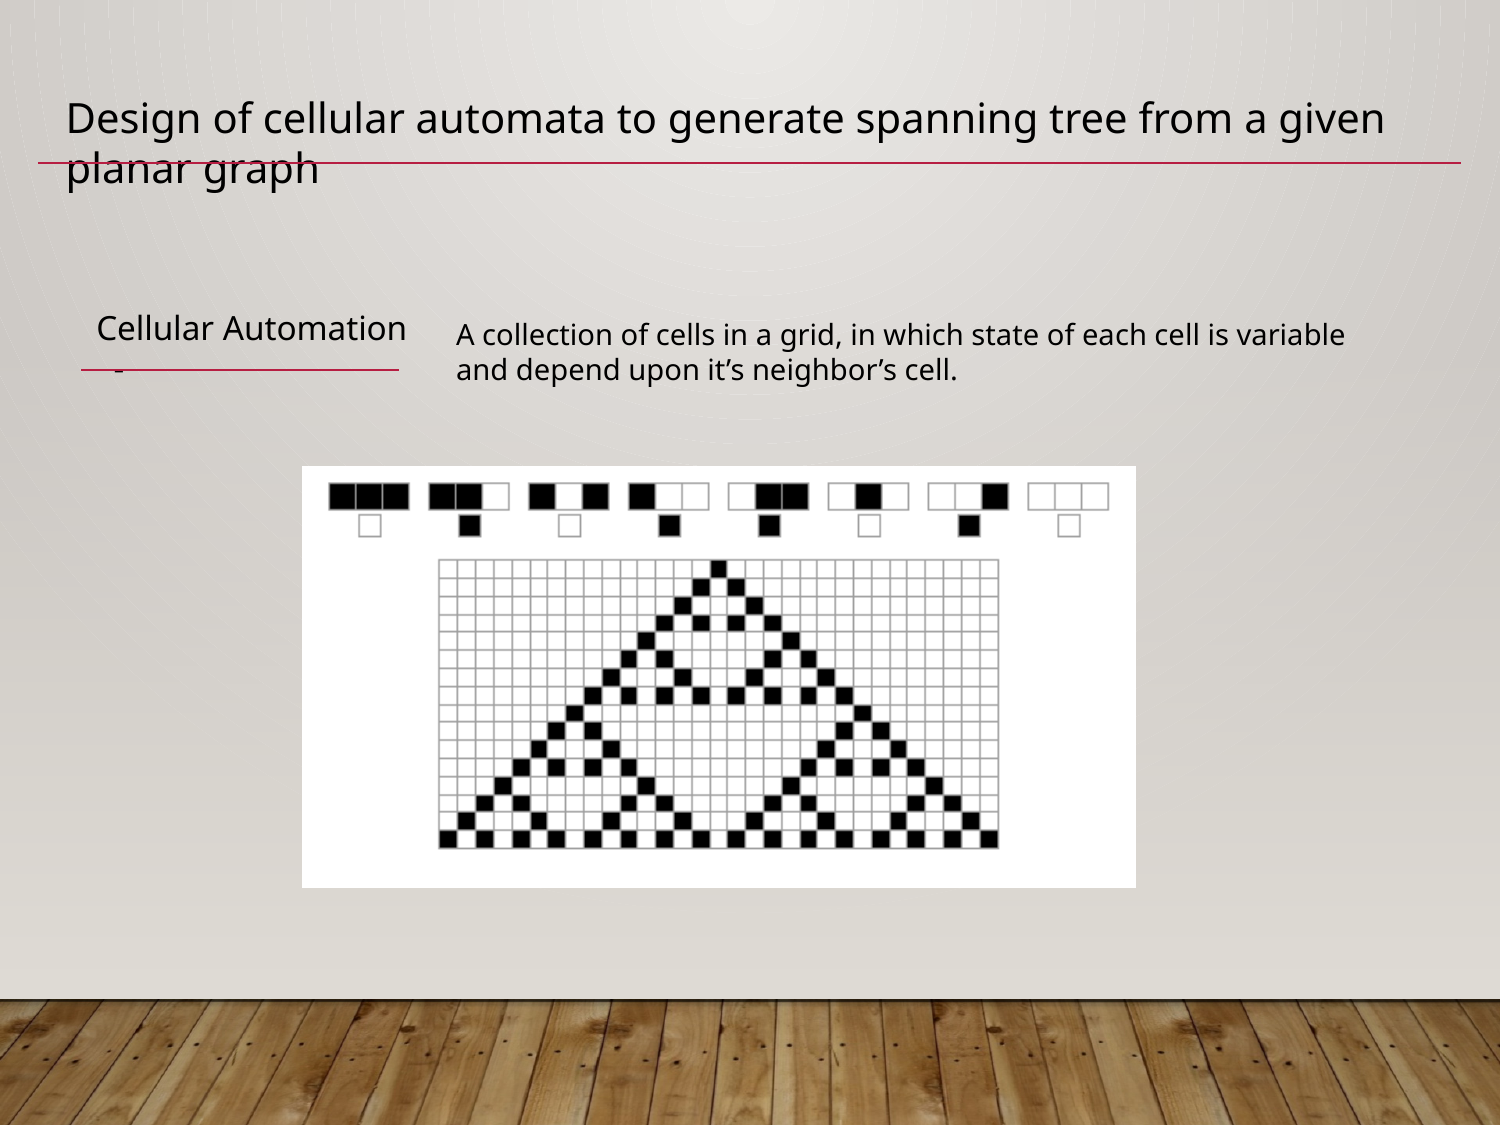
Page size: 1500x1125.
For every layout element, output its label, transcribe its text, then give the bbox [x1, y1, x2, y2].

text_box A collection of cells in a grid, in which state of each cell is variable and depend upon it’s neighbor’s cell. [441, 308, 1377, 394]
text_box Design of cellular automata to generate spanning tree from a given planar graph [50, 84, 1476, 200]
text_box Cellular Automation - [81, 299, 429, 395]
picture [302, 466, 1137, 888]
picture [0, 999, 1500, 1125]
